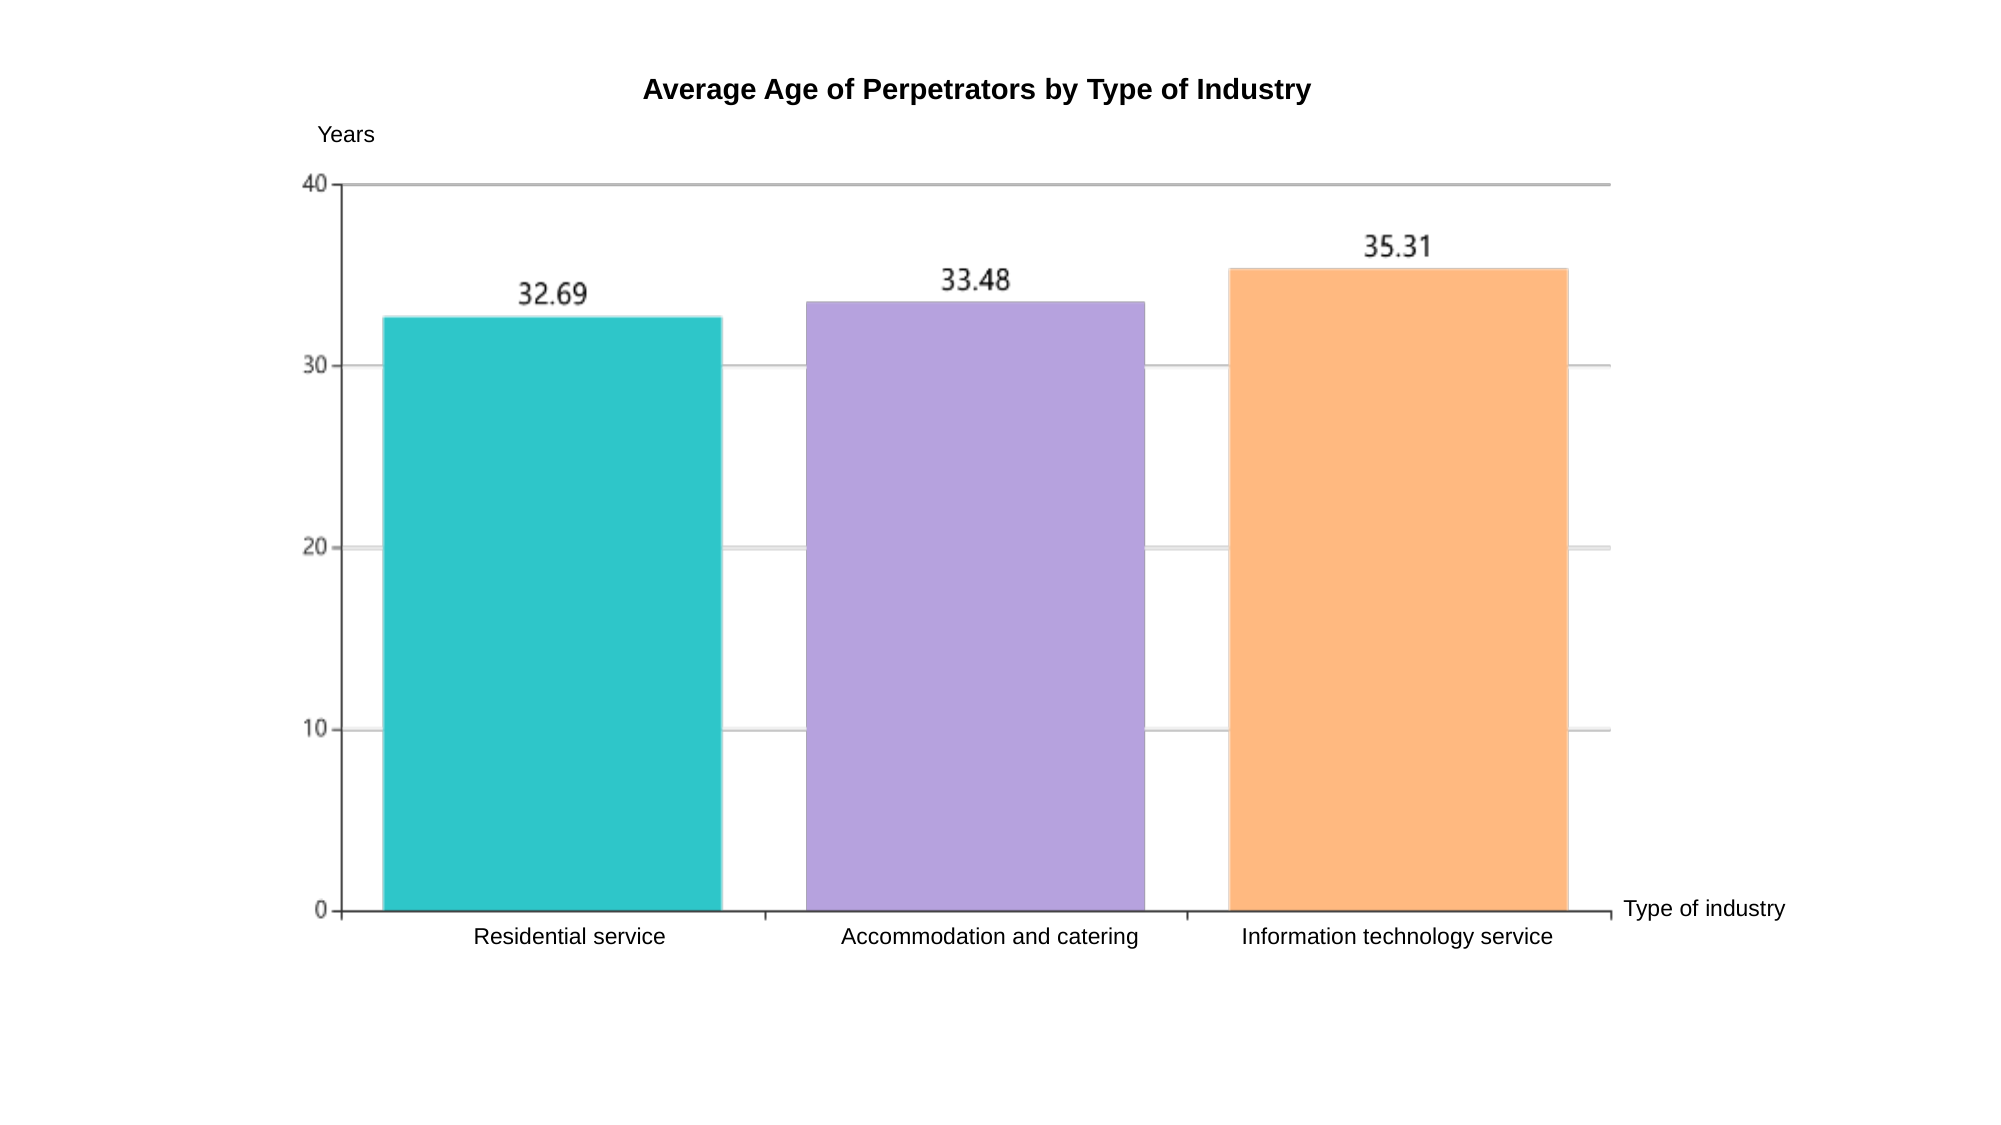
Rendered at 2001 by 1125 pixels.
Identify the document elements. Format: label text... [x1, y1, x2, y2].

picture [183, 70, 1769, 1025]
text_box Type of industry [1769, 893, 1817, 950]
